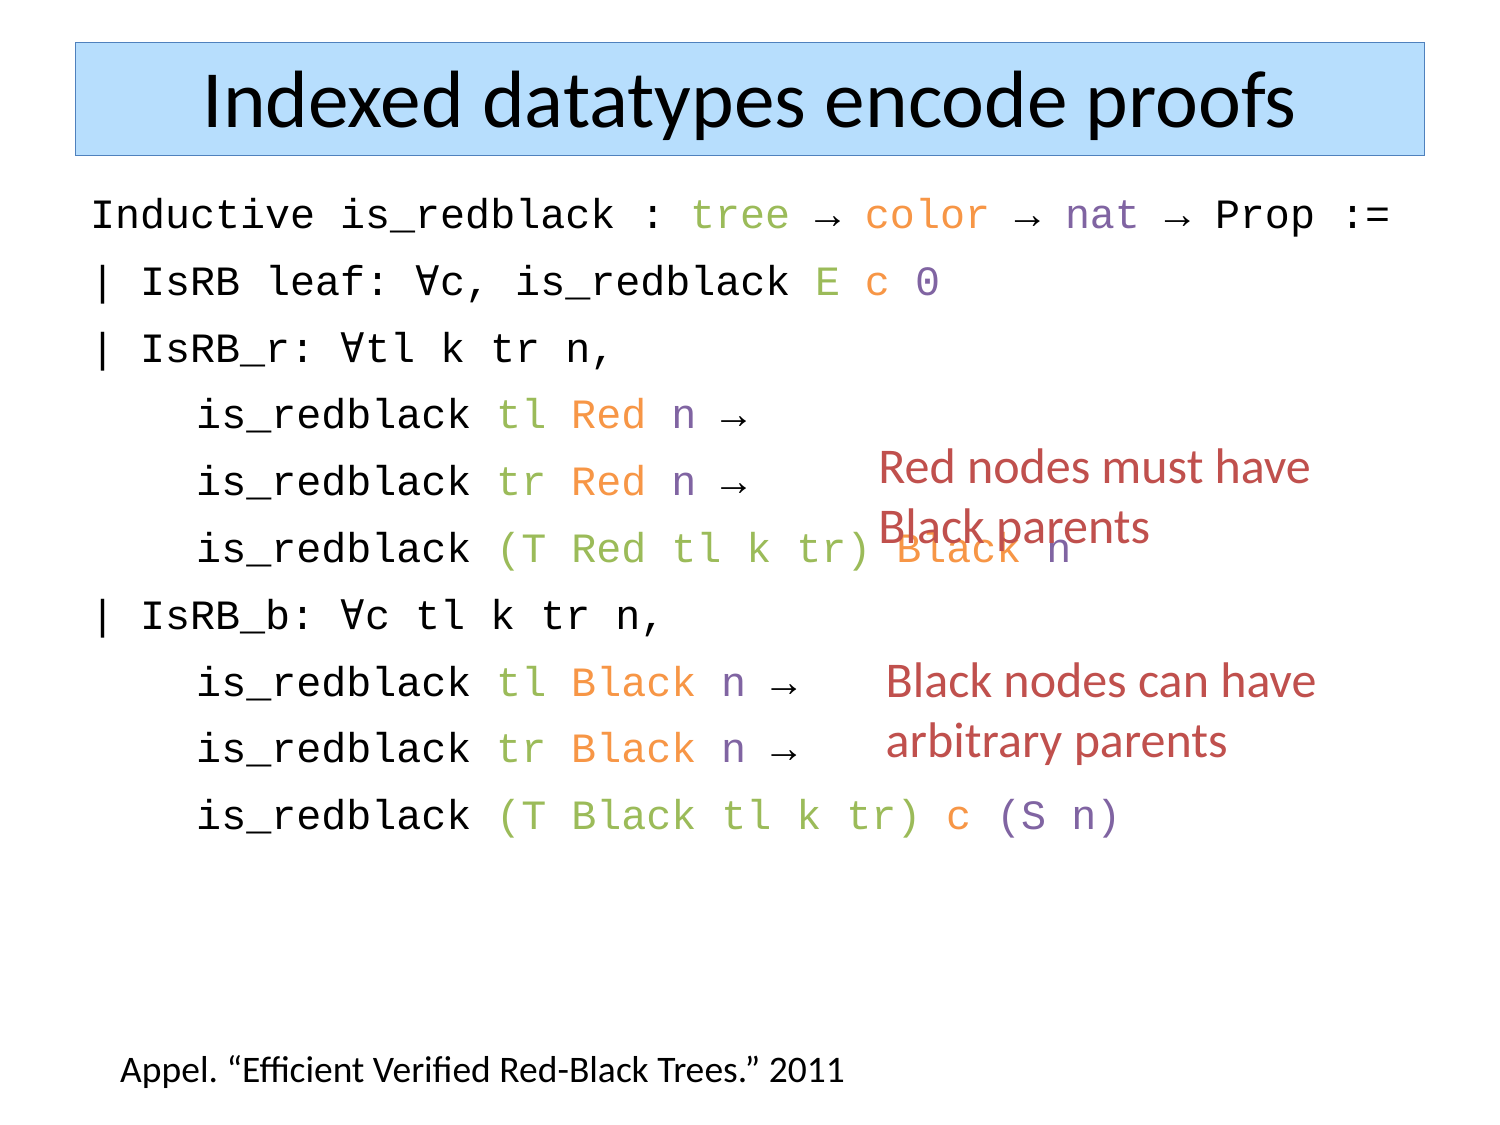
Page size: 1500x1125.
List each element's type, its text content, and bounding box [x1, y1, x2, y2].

list Inductive is_redblack : tree → color → nat → Prop := | IsRB leaf: ∀c, is_redblack E c 0 | IsRB_r: ∀tl k tr n, is_redblack tl Red n → is_redblack tr Red n → is_redblack (T Red tl k tr) Black n | IsRB_b: ∀c tl k tr n, is_redblack tl Black n → is_redblack tr Black n → is_redblack (T Black tl k tr) c (S n) [75, 179, 1425, 1038]
title Indexed datatypes encode proofs [75, 42, 1425, 156]
text_box Appel. “Efficient Verified Red-Black Trees.” 2011 [105, 1037, 861, 1098]
text_box Red nodes must have Black parents [863, 426, 1338, 561]
text_box Black nodes can have arbitrary parents [870, 640, 1332, 776]
